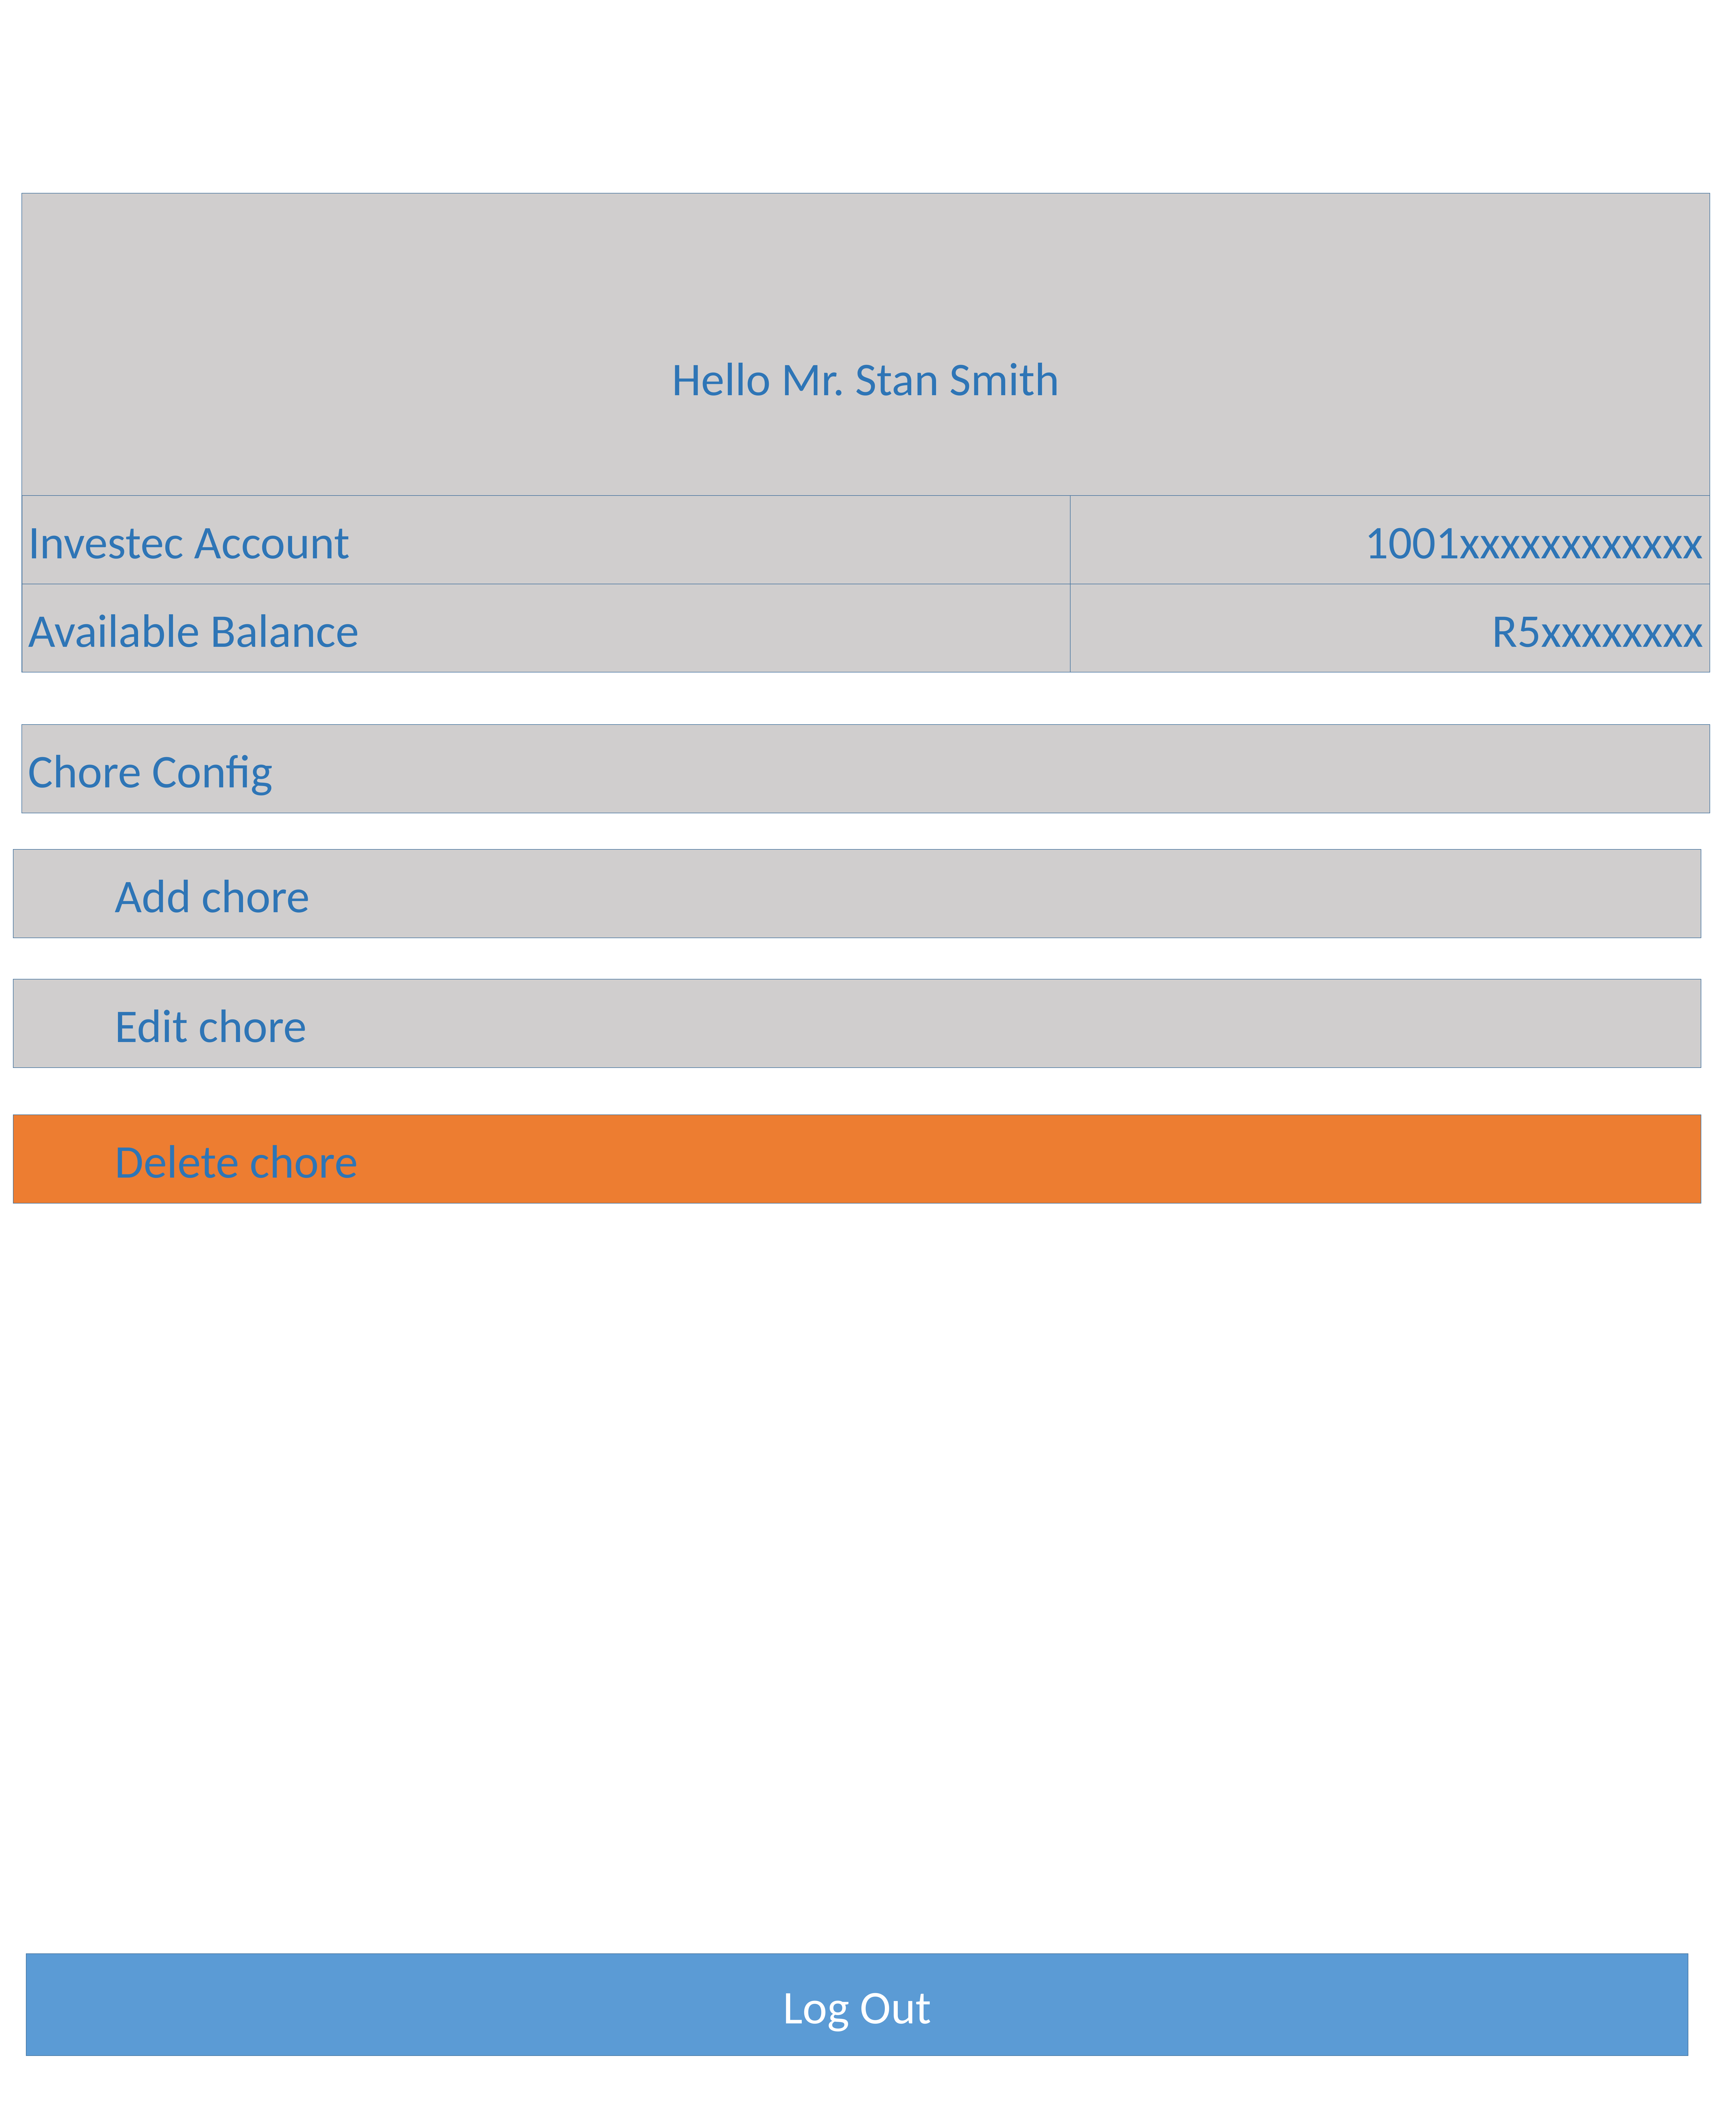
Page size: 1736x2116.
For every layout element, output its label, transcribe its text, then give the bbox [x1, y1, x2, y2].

text_box Hello Mr. Stan Smith [21, 193, 1710, 495]
text_box Investec Account [21, 495, 1070, 584]
text_box Edit chore [13, 979, 1701, 1068]
text_box Chore Config [21, 724, 1710, 813]
text_box R5xxxxxxxx [1070, 584, 1710, 672]
text_box Available Balance [21, 584, 1070, 672]
text_box Add chore [13, 849, 1701, 938]
text_box Delete chore [13, 1114, 1701, 1204]
text_box Log Out [26, 1953, 1688, 2056]
text_box 1001xxxxxxxxxxxx [1070, 495, 1710, 584]
